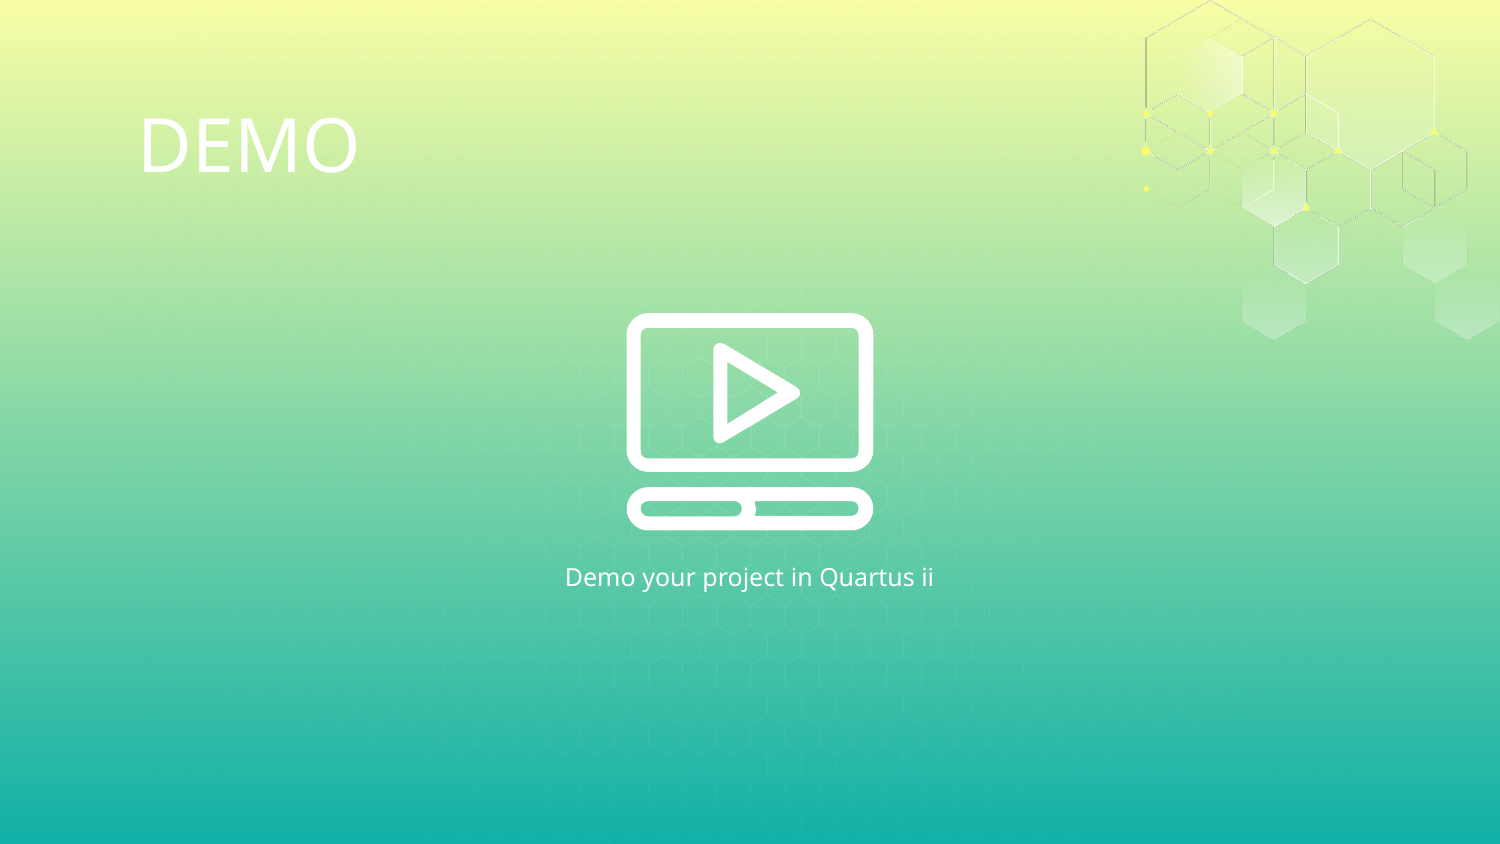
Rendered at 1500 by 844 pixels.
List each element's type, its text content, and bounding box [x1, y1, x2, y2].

picture [102, 0, 1500, 844]
text_box Demo your project in Quartus ii [499, 546, 1001, 635]
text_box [626, 312, 874, 531]
title DEMO [122, 82, 445, 193]
